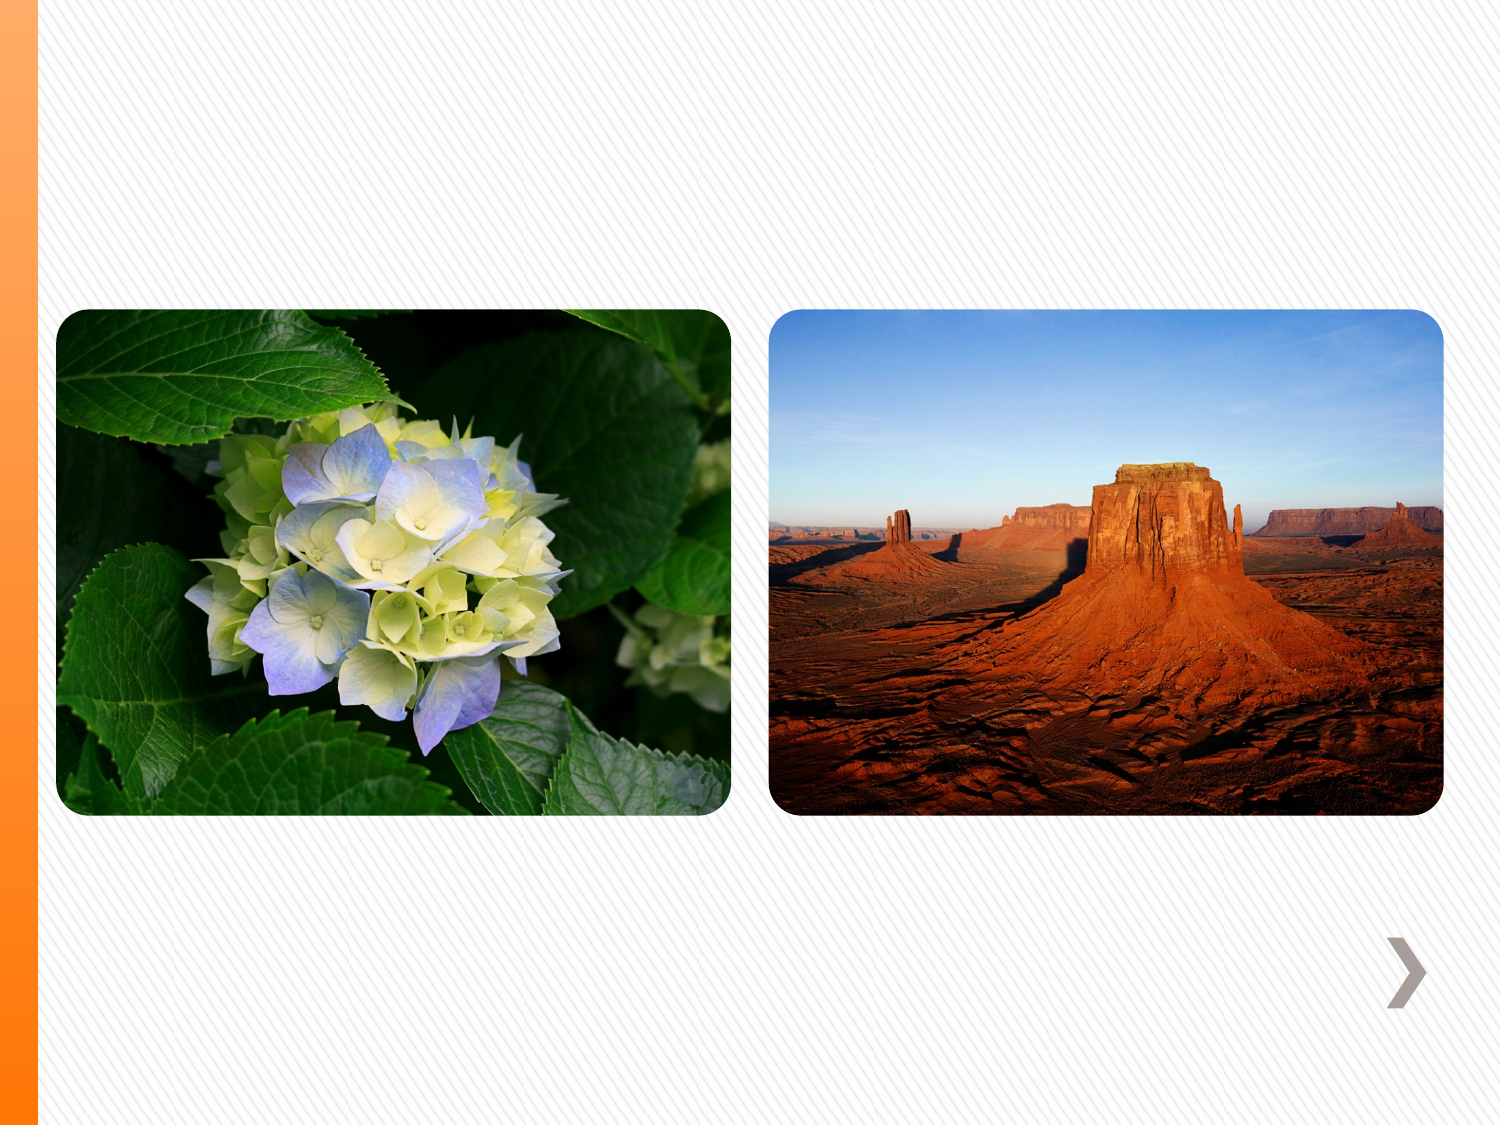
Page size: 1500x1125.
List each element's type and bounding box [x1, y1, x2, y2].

picture [55, 309, 732, 816]
picture [768, 309, 1444, 816]
